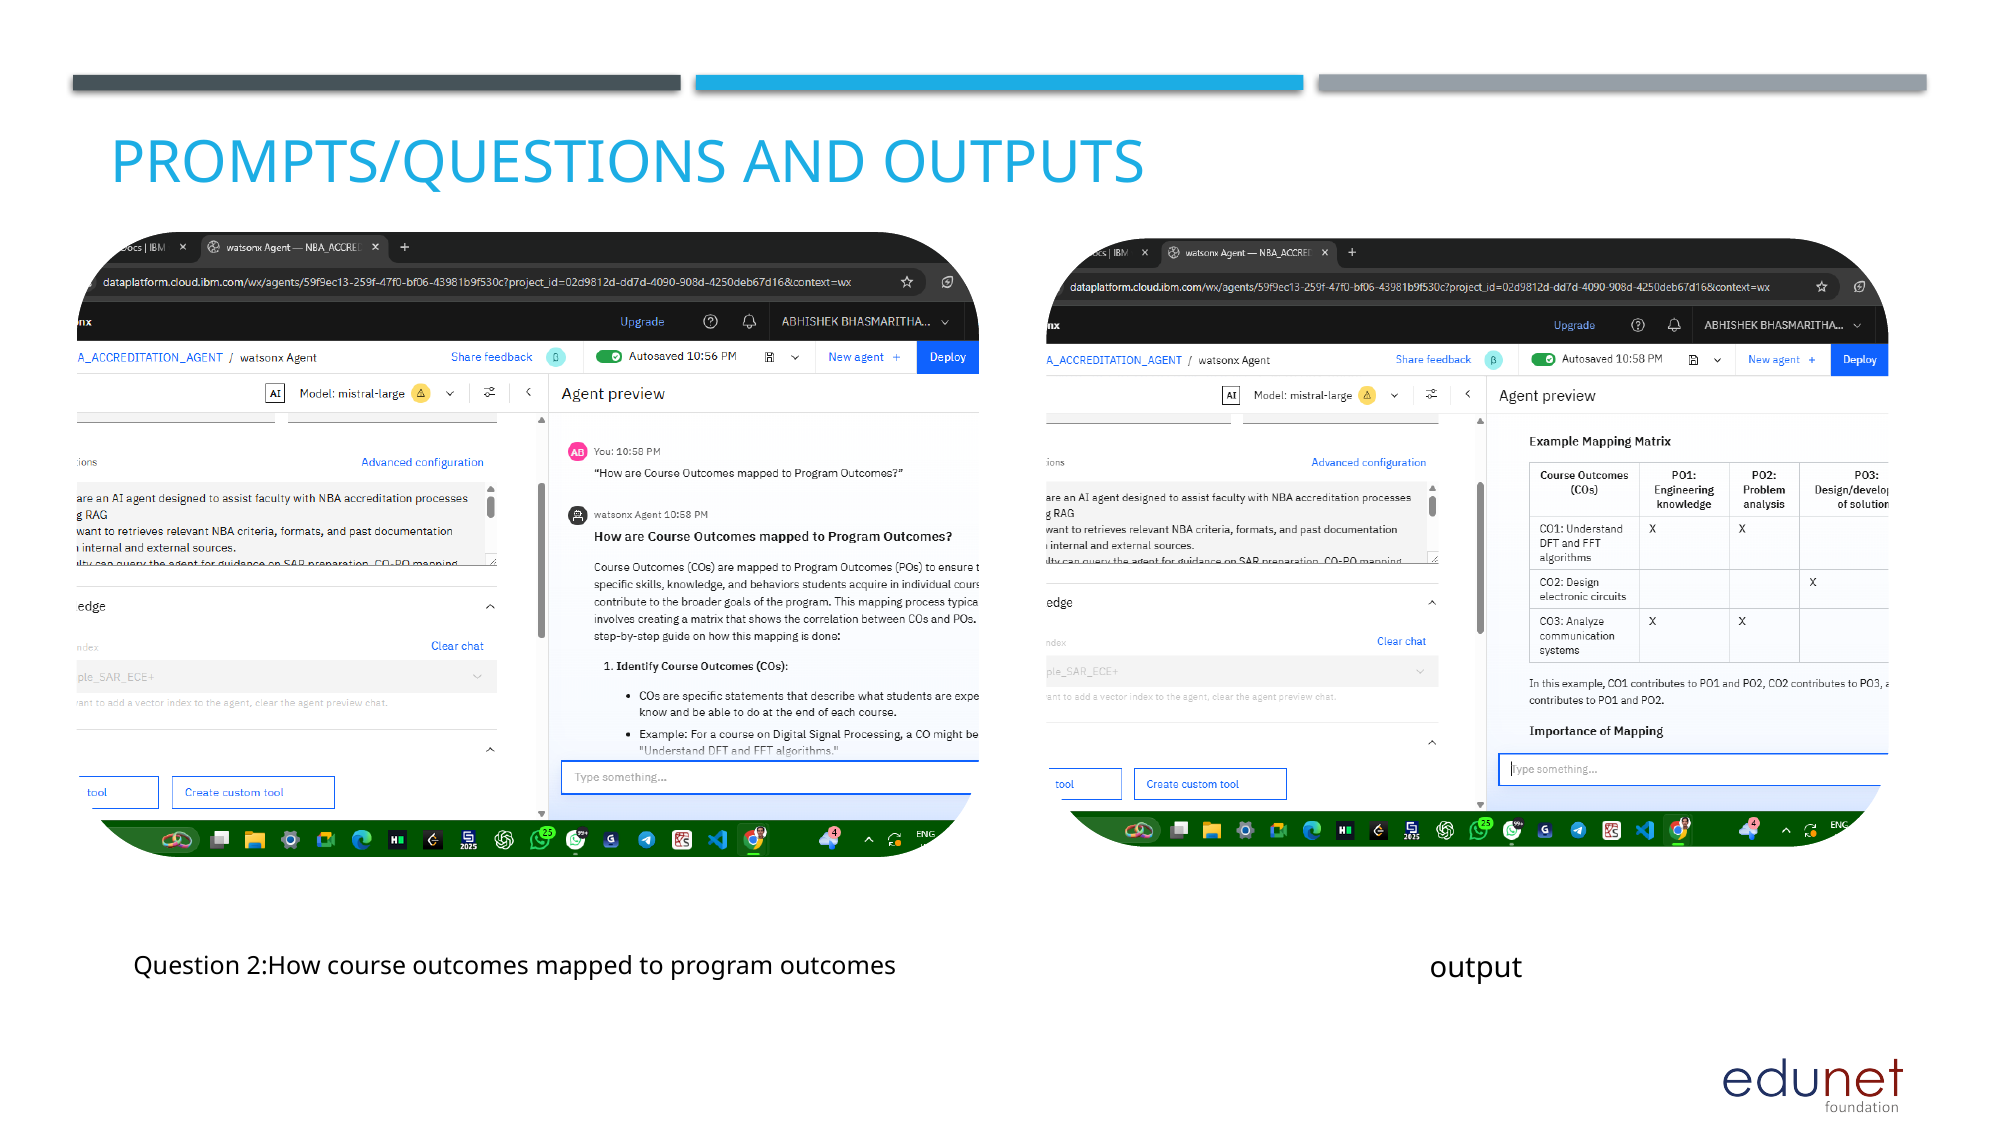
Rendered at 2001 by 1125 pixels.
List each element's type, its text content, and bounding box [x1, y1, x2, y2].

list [74, 229, 1947, 1051]
picture [1719, 1056, 1905, 1116]
title PROMPTS/QUESTIONS AND OUTPUTS [95, 115, 1905, 203]
